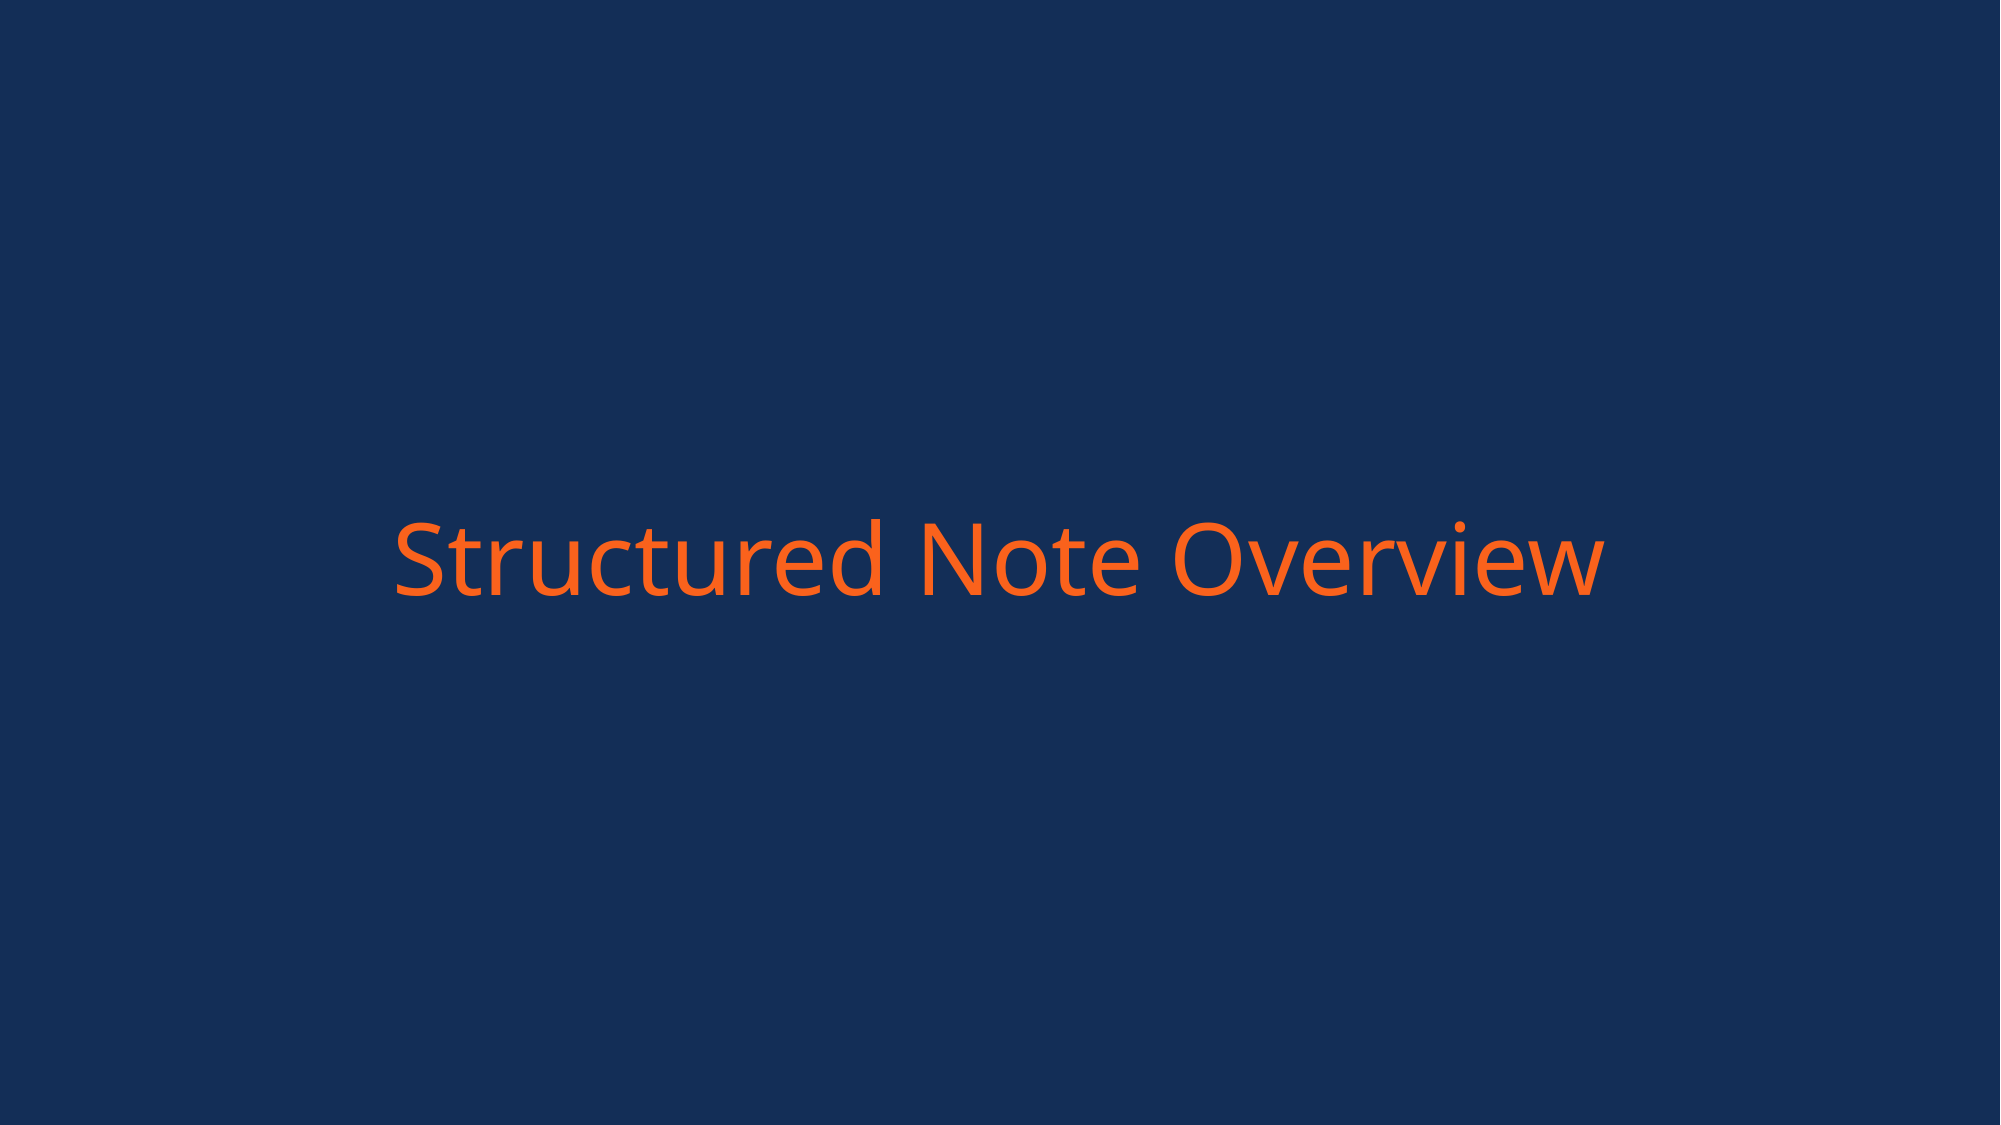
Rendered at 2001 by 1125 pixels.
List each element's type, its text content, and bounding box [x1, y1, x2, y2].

title Structured Note Overview [249, 500, 1750, 625]
